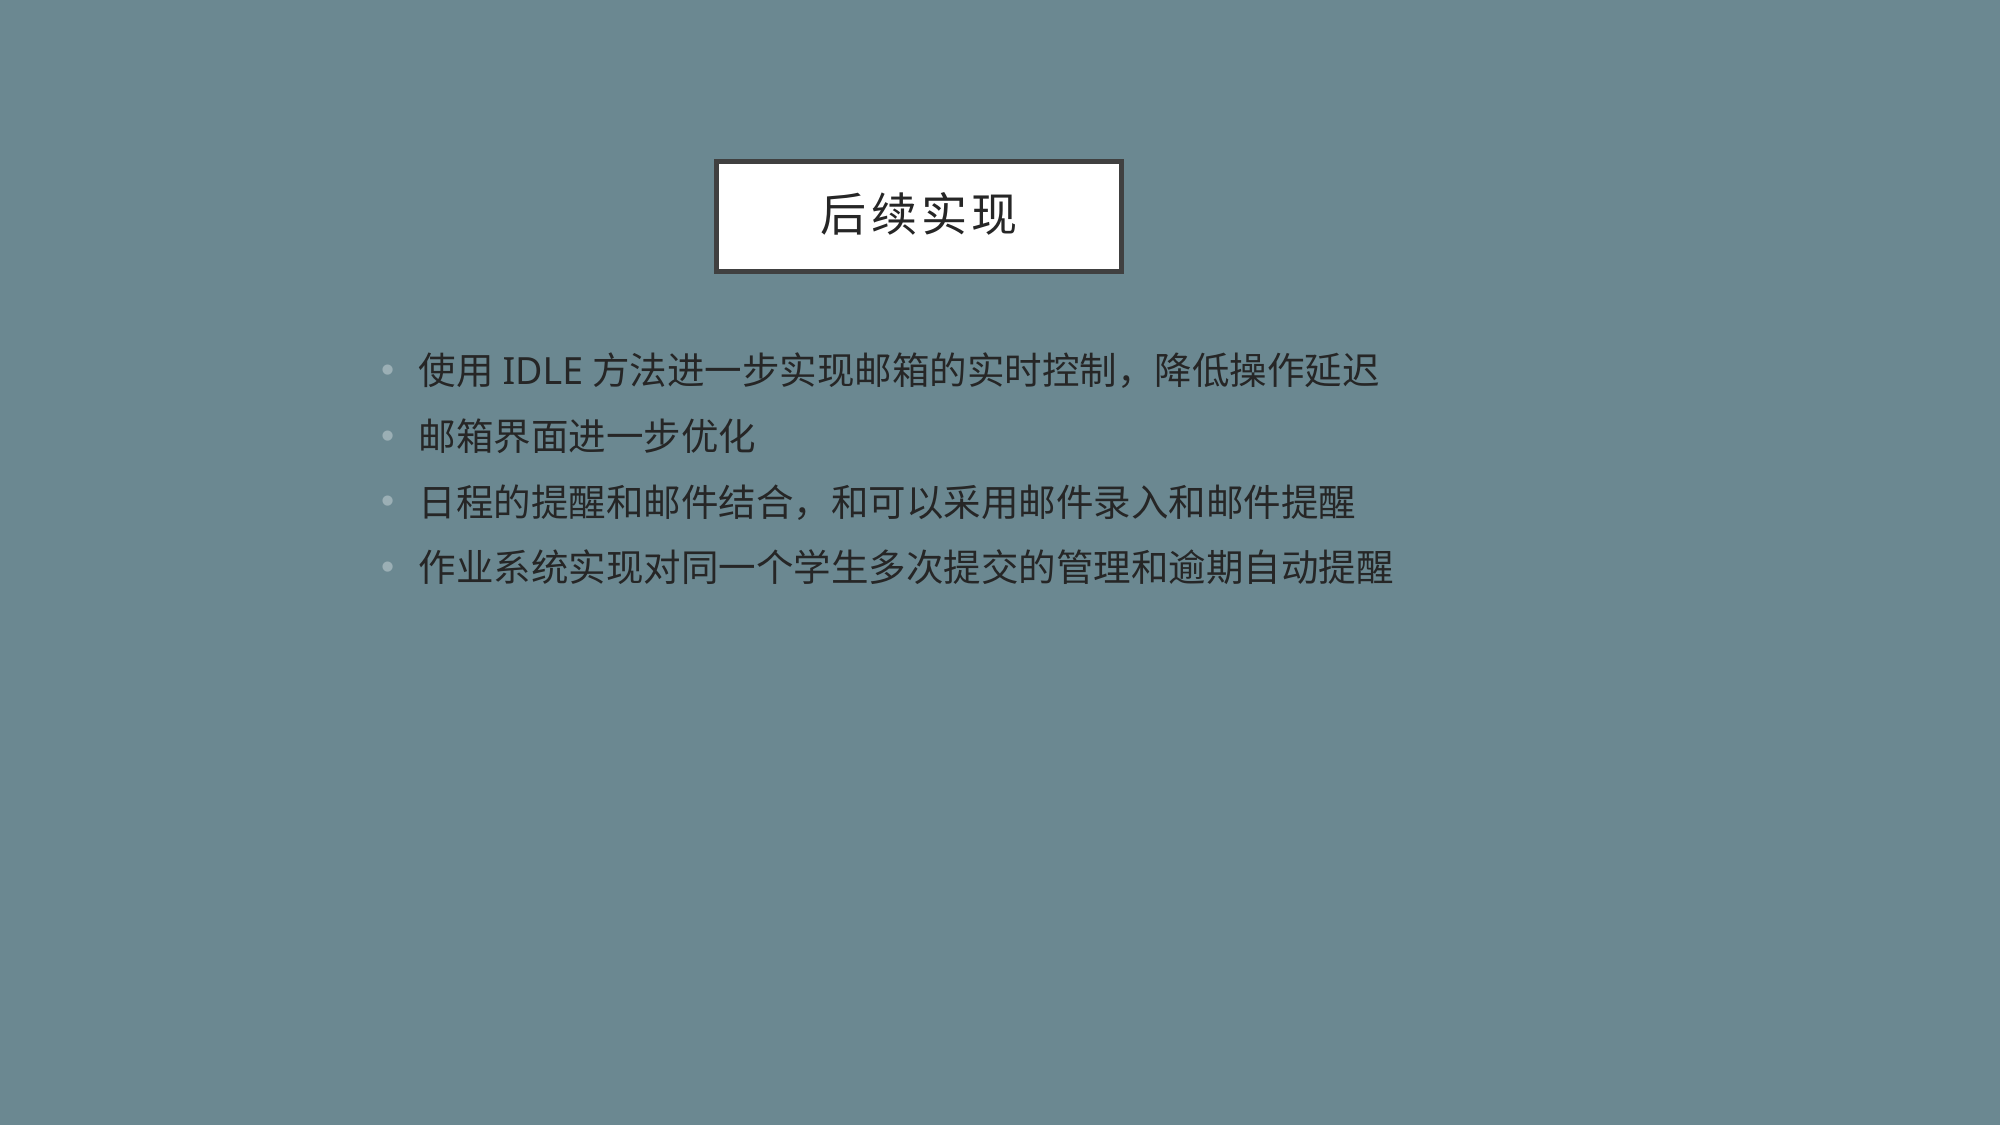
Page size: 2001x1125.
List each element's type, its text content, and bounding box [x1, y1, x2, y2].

list 使用IDLE方法进一步实现邮箱的实时控制，降低操作延迟 邮箱界面进一步优化 日程的提醒和邮件结合，和可以采用邮件录入和邮件提醒 作业系统实现对同一个学生多次提交的管理和逾期自动提醒 [366, 339, 1492, 942]
title 后续实现 [714, 159, 1124, 274]
